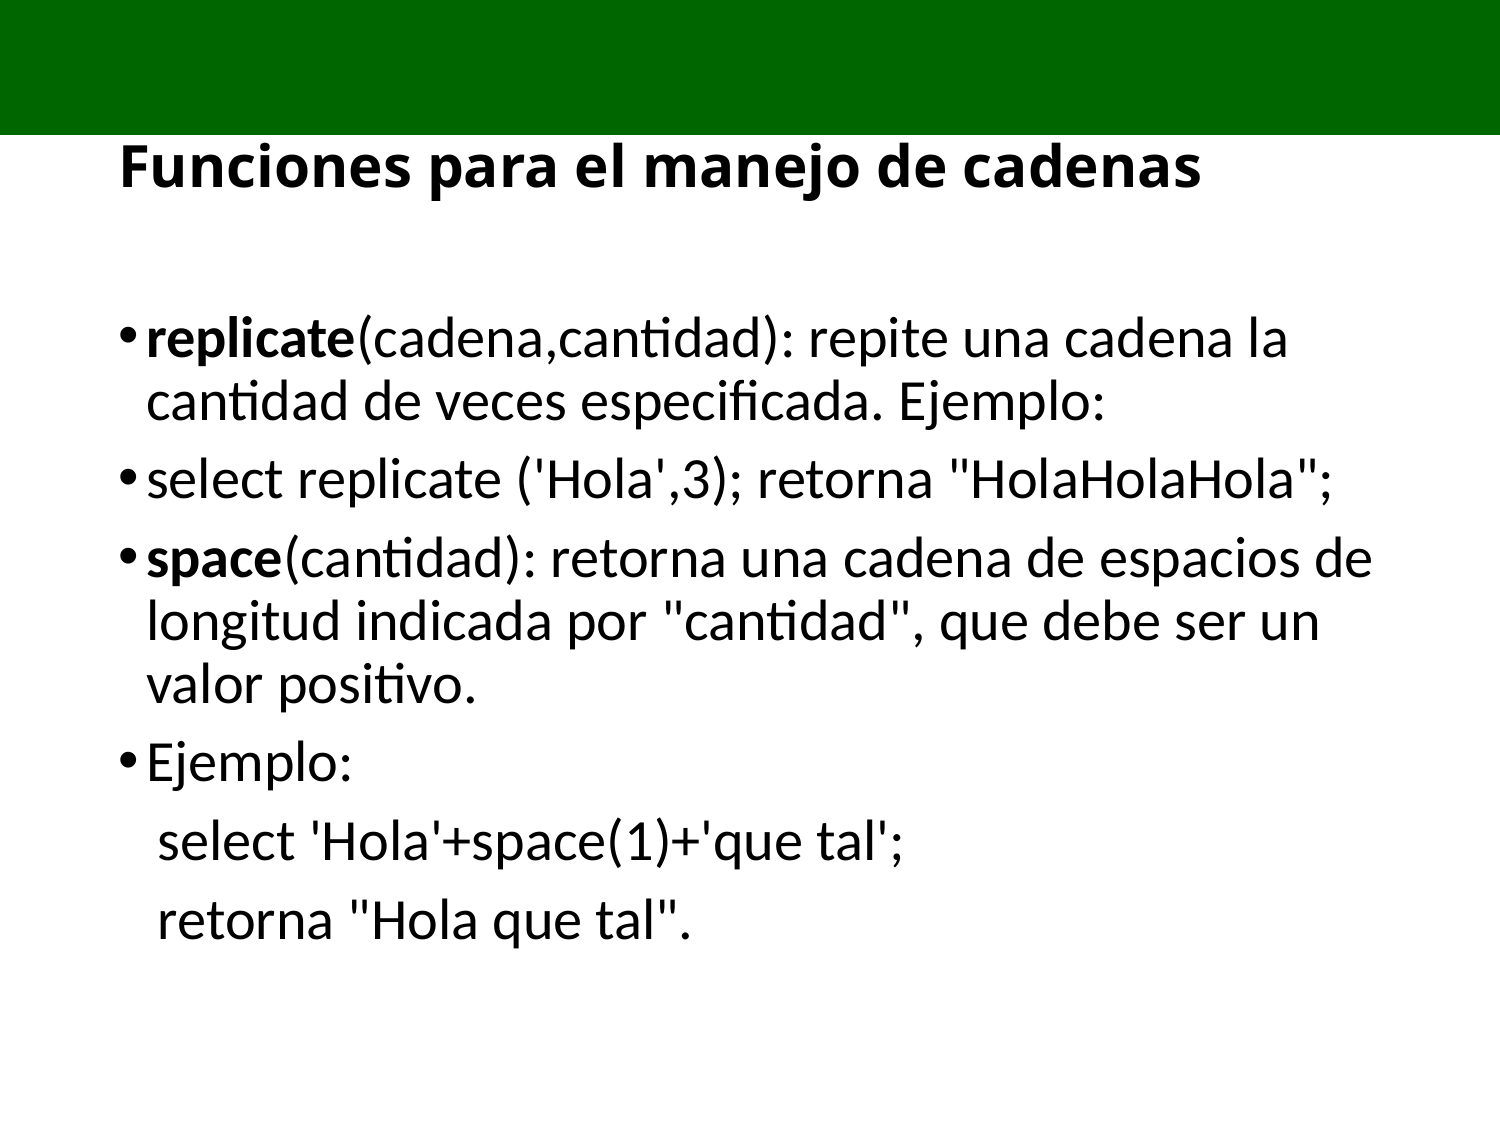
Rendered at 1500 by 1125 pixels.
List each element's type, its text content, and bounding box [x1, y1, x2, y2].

list replicate(cadena,cantidad): repite una cadena la cantidad de veces especificada. Ejemplo: select replicate ('Hola',3); retorna "HolaHolaHola"; space(cantidad): retorna una cadena de espacios de longitud indicada por "cantidad", que debe ser un valor positivo. Ejemplo: select 'Hola'+space(1)+'que tal'; retorna "Hola que tal". [103, 299, 1397, 1014]
text_box [0, 0, 1500, 135]
title Funciones para el manejo de cadenas [103, 135, 1397, 278]
